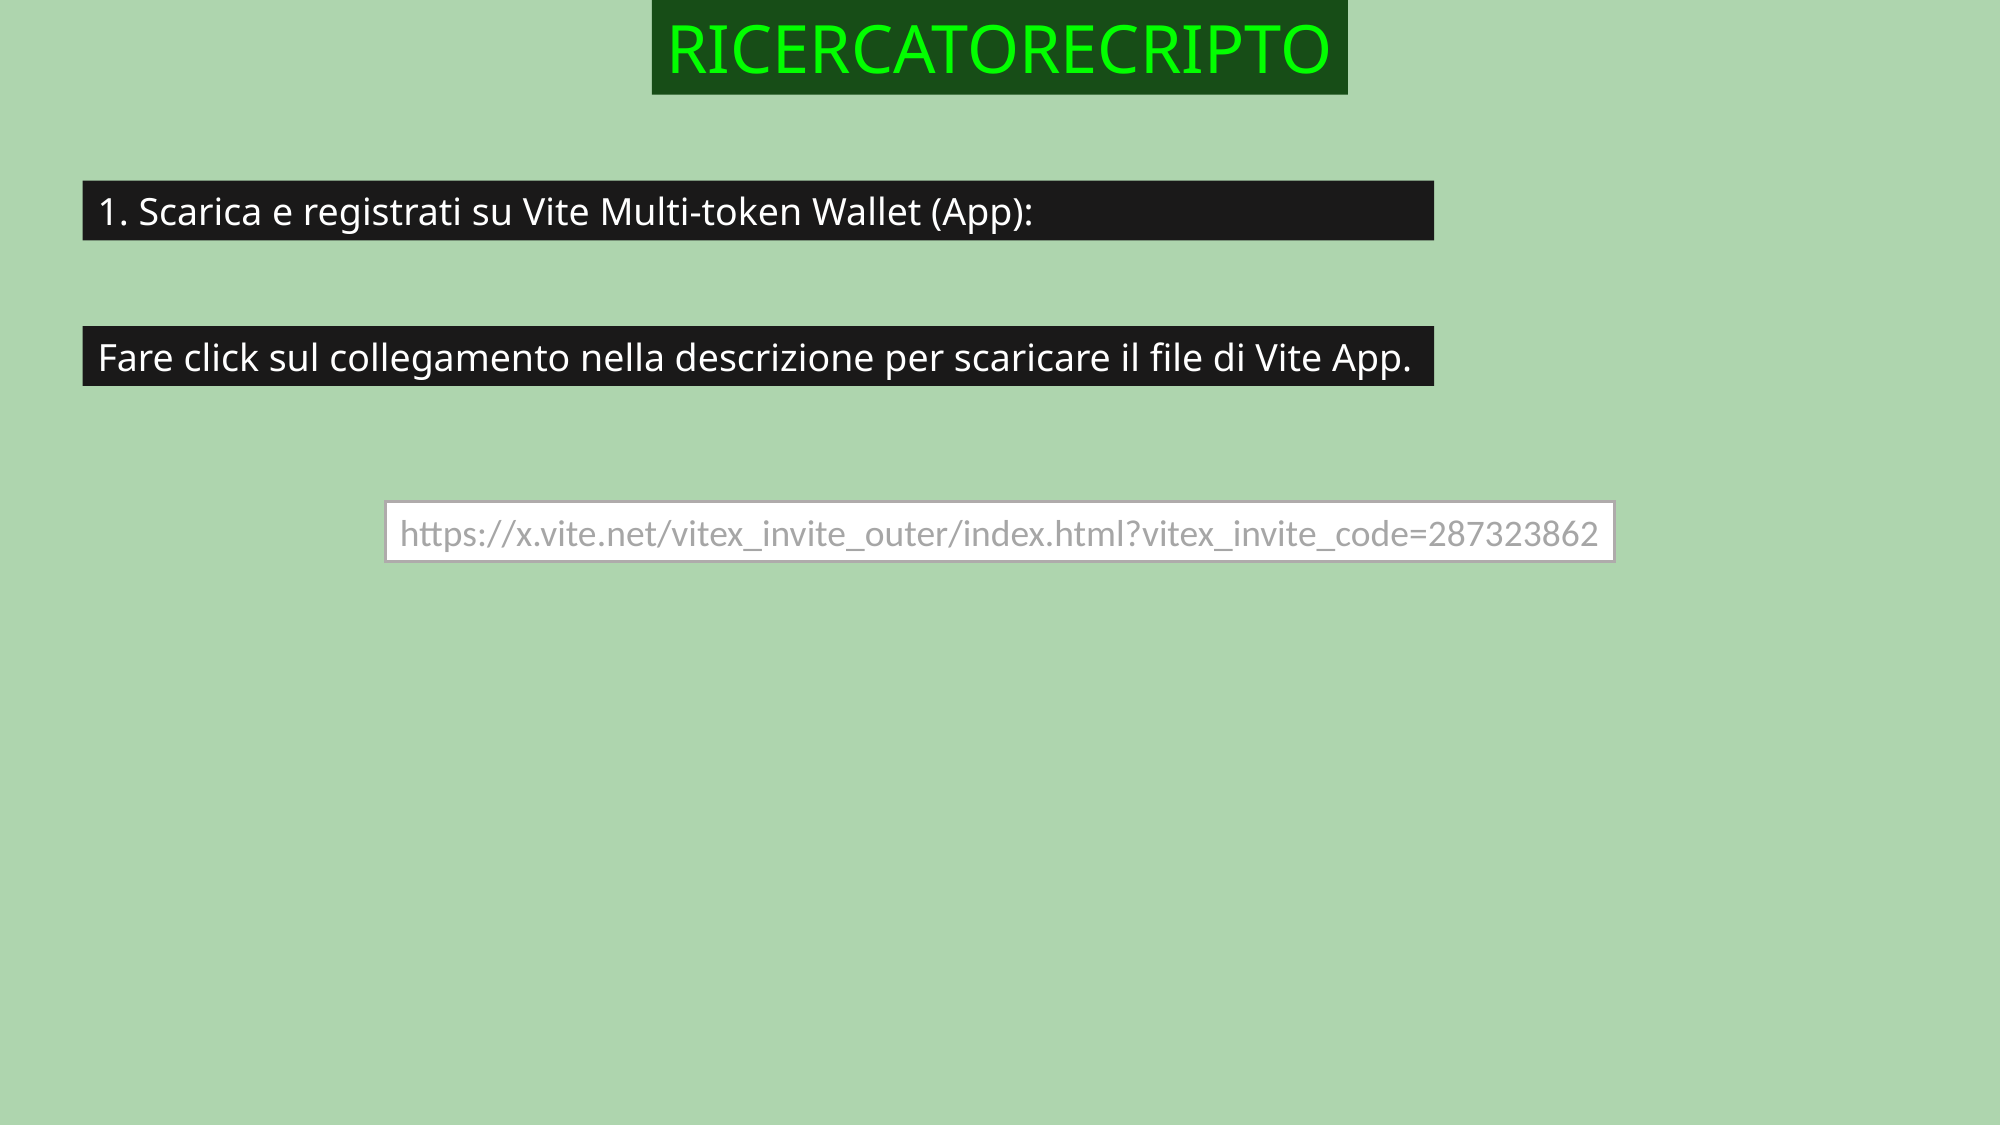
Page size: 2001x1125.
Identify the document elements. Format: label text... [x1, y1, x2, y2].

text_box Fare click sul collegamento nella descrizione per scaricare il file di Vite App. [82, 326, 1435, 386]
text_box https://x.vite.net/vitex_invite_outer/index.html?vitex_invite_code=287323862 [385, 501, 1615, 562]
text_box RICERCATORECRIPTO [651, 0, 1348, 95]
text_box 1. Scarica e registrati su Vite Multi-token Wallet (App): [82, 180, 1435, 241]
